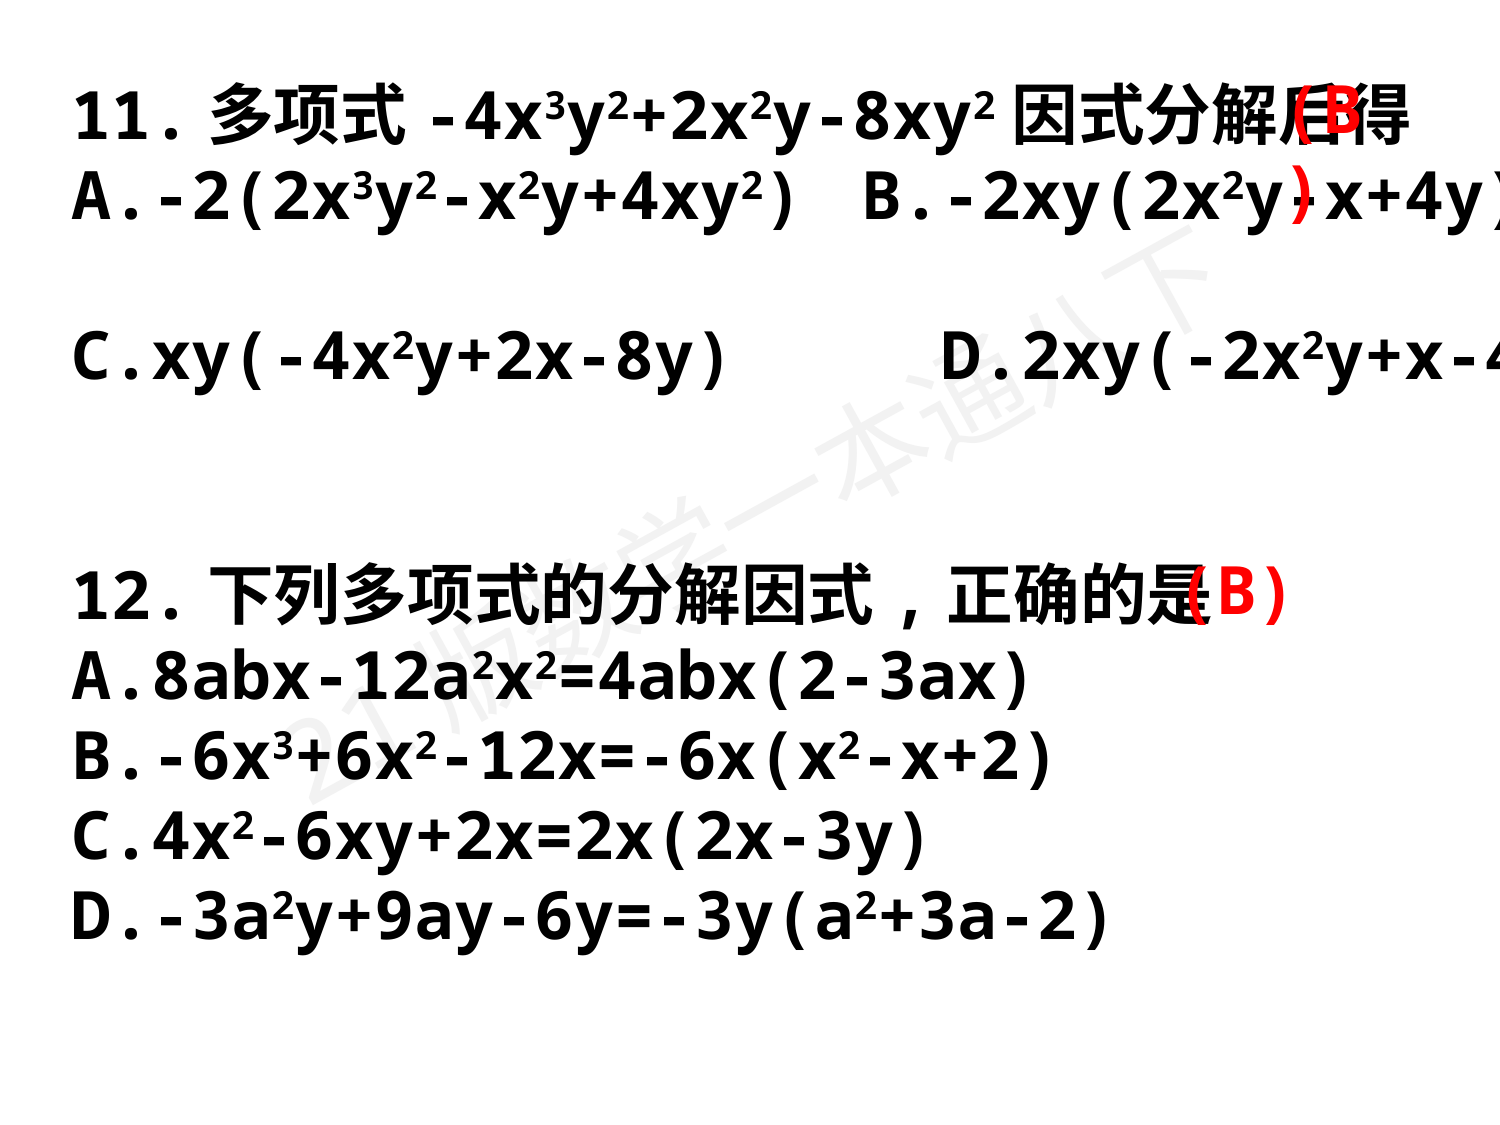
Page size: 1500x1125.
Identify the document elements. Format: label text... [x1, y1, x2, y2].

text_box (B) [1162, 540, 1349, 636]
text_box 11.多项式-4x3y2+2x2y-8xy2因式分解后得 A.-2(2x3y2-x2y+4xy2) B.-2xy(2x2y-x+4y) C.xy(-4x2y+2x-8y) D.2xy(-2x2y+x-4y) 12.下列多项式的分解因式,正确的是 A.8abx-12a2x2=4abx(2-3ax) B.-6x3+6x2-12x=-6x(x2-x+2) C.4x2-6xy+2x=2x(2x-3y) D.-3a2y+9ay-6y=-3y(a2+3a-2) [56, 65, 1500, 960]
text_box (B) [1267, 59, 1404, 235]
